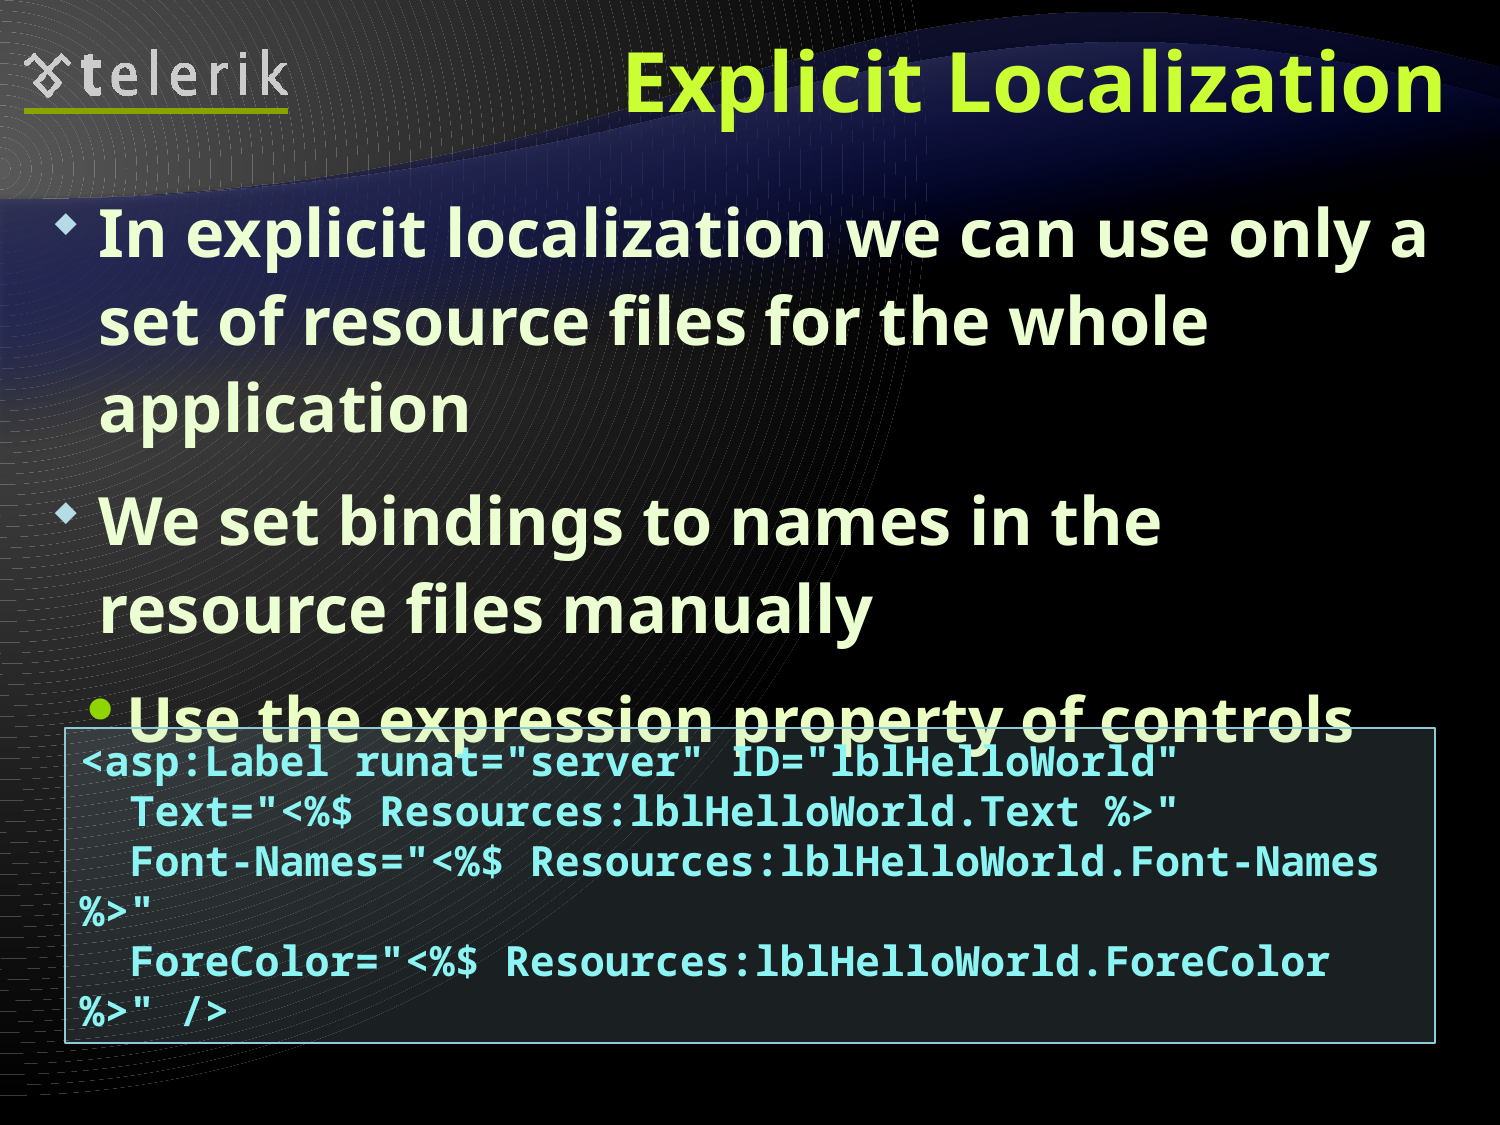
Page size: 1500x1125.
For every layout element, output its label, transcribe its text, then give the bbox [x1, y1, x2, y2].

title Explicit Localization [300, 12, 1463, 163]
list In explicit localization we can use only a set of resource files for the whole application We set bindings to names in the resource files manually Use the expression property of controls [37, 174, 1463, 1100]
text_box <asp:Label runat="server" ID="lblHelloWorld" Text="<%$ Resources:lblHelloWorld.Text %>" Font-Names="<%$ Resources:lblHelloWorld.Font-Names %>" ForeColor="<%$ Resources:lblHelloWorld.ForeColor %>" /> [64, 727, 1436, 1043]
picture [24, 49, 288, 114]
